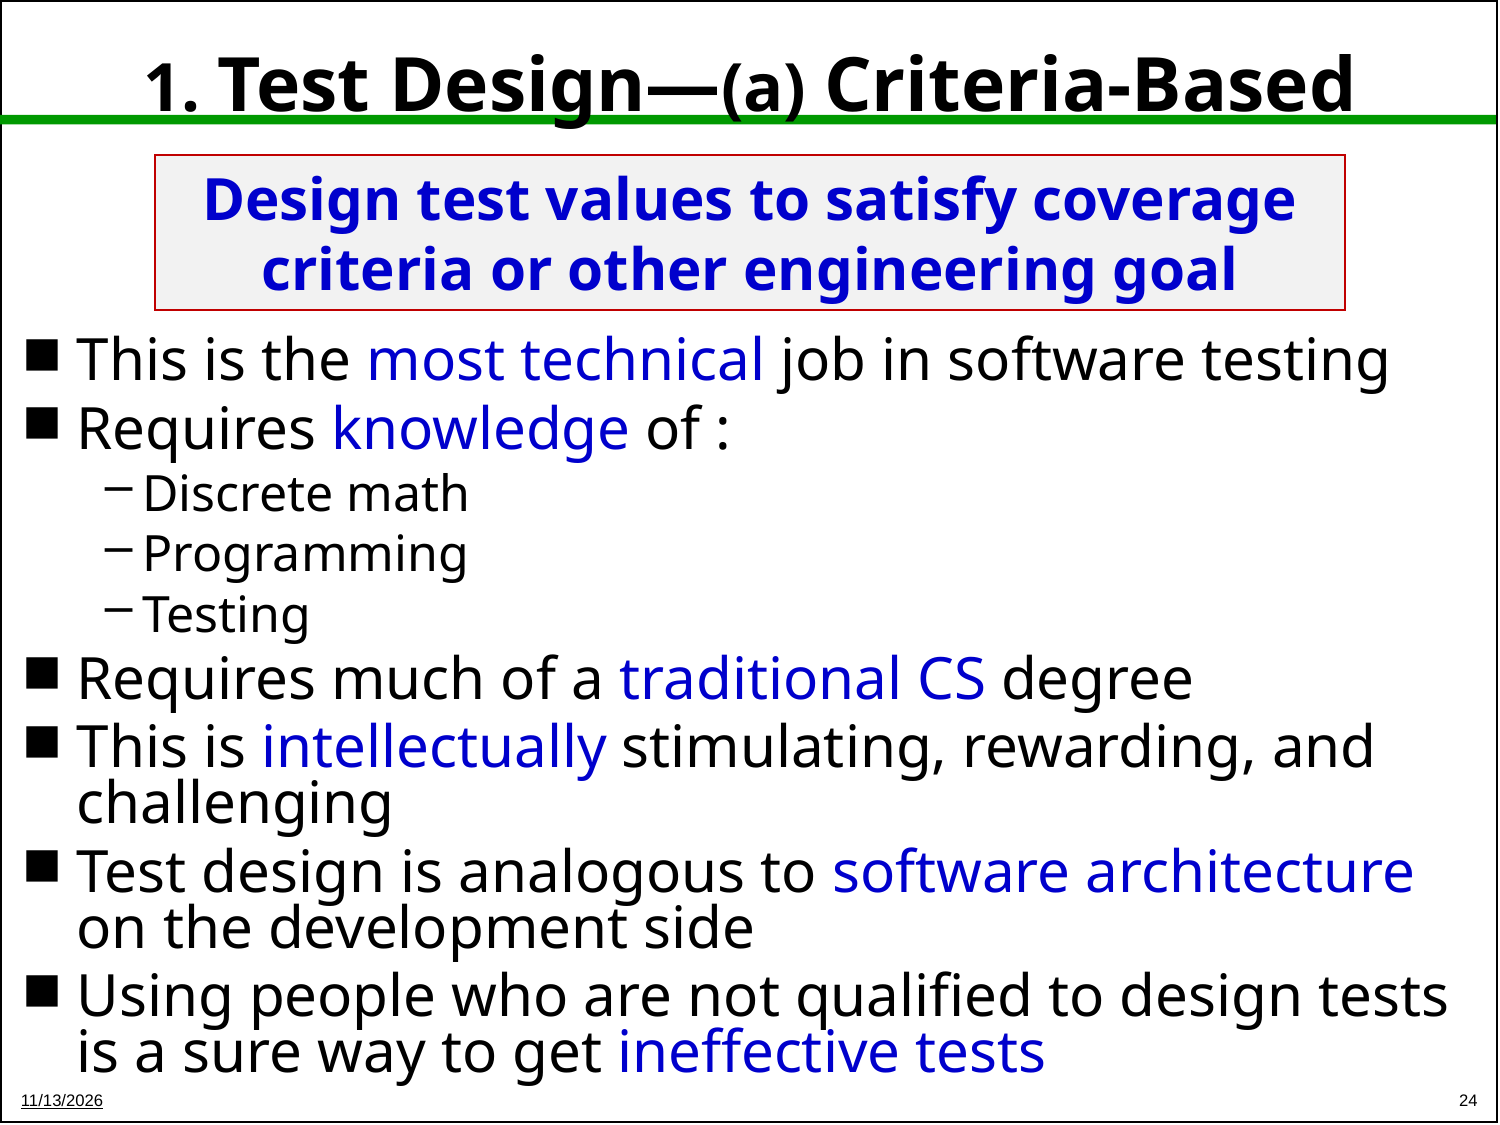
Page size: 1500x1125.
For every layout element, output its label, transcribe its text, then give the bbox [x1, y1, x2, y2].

text_box Design test values to satisfy coverage criteria or other engineering goal [155, 155, 1345, 310]
list This is the most technical job in software testing Requires knowledge of : Discrete math Programming Testing Requires much of a traditional CS degree This is intellectually stimulating, rewarding, and challenging Test design is analogous to software architecture on the development side Using people who are not qualified to design tests is a sure way to get ineffective tests [14, 328, 1486, 1047]
slide_number 24 [1179, 1074, 1493, 1119]
slide_number 29-May-21 [5, 1077, 637, 1119]
title 1. Test Design—(a) Criteria-Based [7, 15, 1493, 159]
